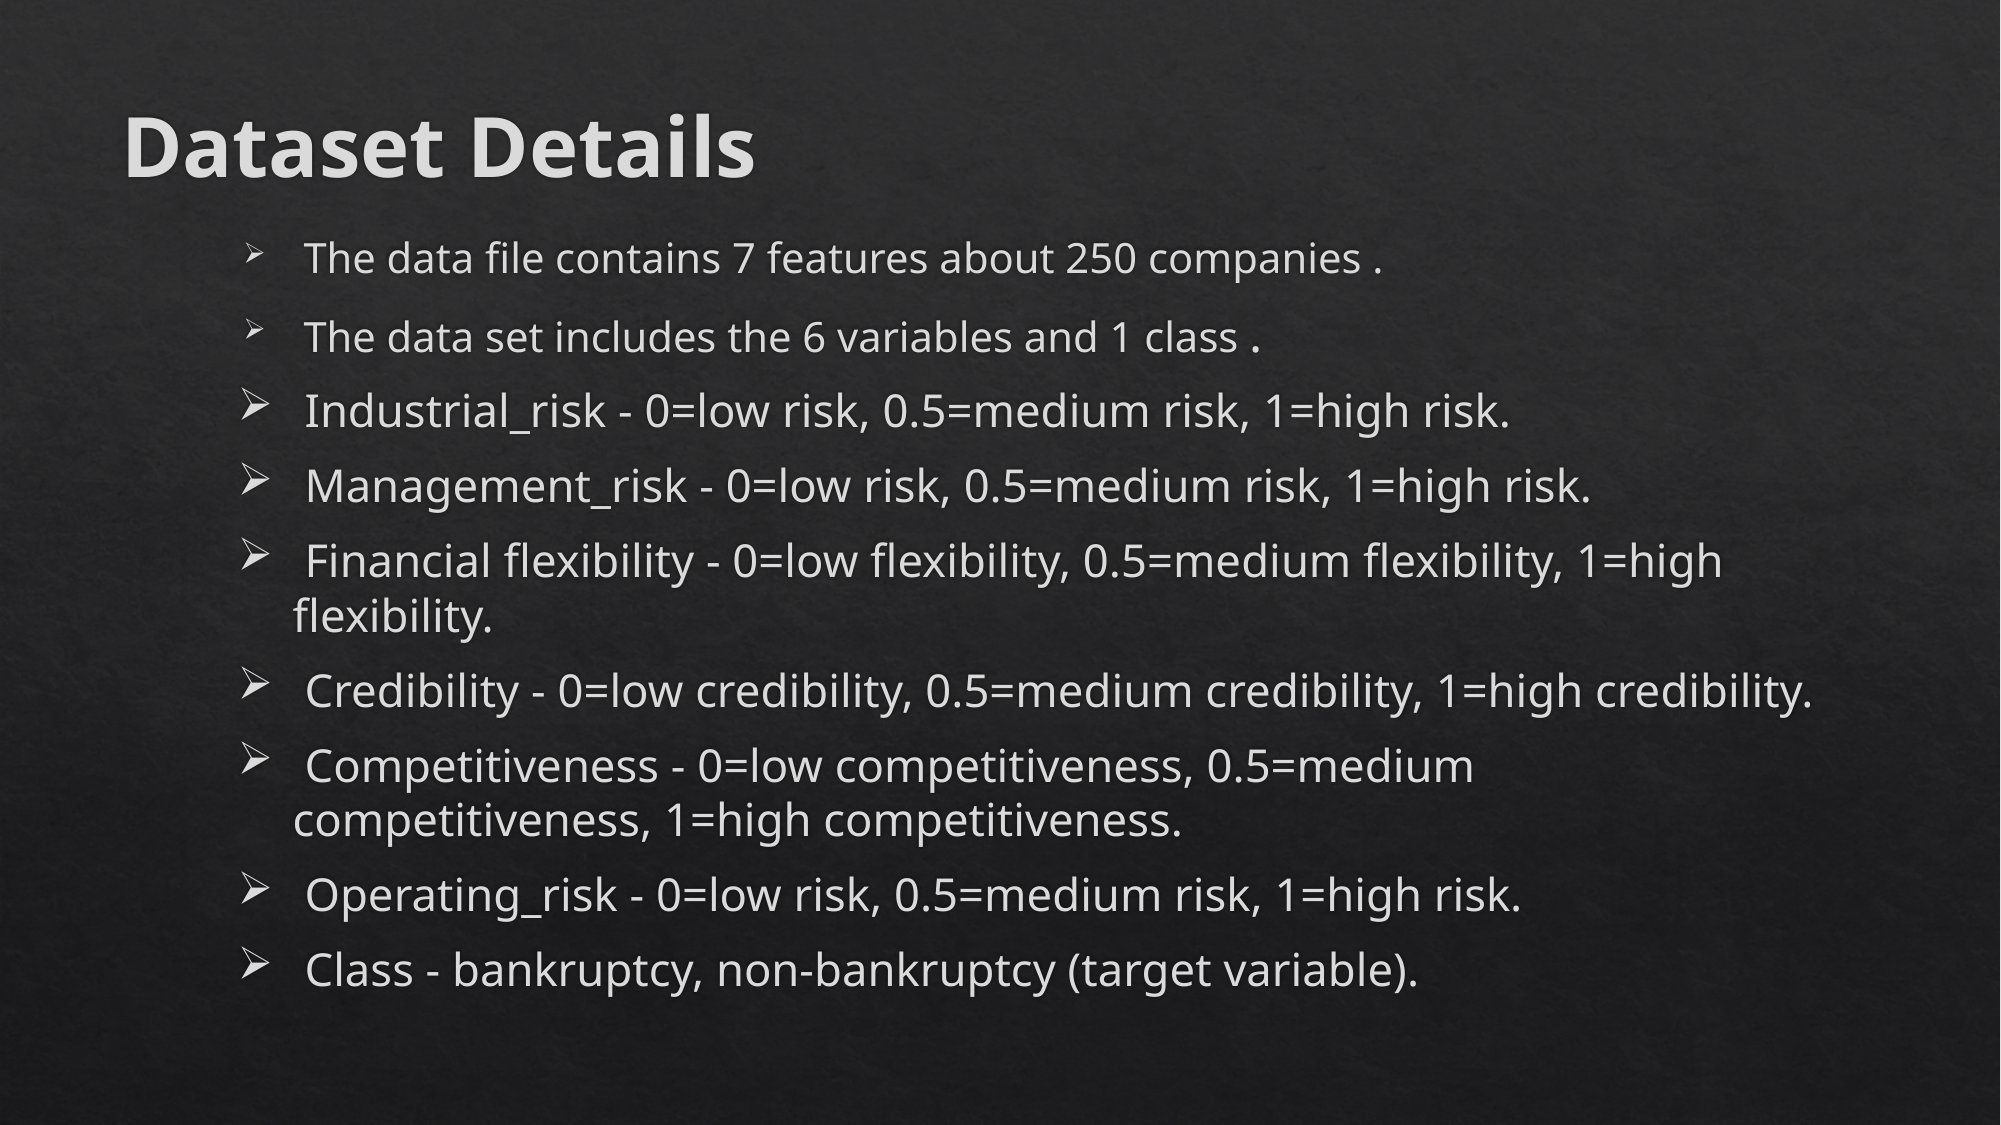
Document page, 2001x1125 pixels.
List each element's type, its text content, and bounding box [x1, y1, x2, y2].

title Dataset Details [85, 64, 816, 225]
list The data file contains 7 features about 250 companies . The data set includes the 6 variables and 1 class . Industrial_risk - 0=low risk, 0.5=medium risk, 1=high risk. Management_risk - 0=low risk, 0.5=medium risk, 1=high risk. Financial flexibility - 0=low flexibility, 0.5=medium flexibility, 1=high flexibility. Credibility - 0=low credibility, 0.5=medium credibility, 1=high credibility. Competitiveness - 0=low competitiveness, 0.5=medium competitiveness, 1=high competitiveness. Operating_risk - 0=low risk, 0.5=medium risk, 1=high risk. Class - bankruptcy, non-bankruptcy (target variable). [222, 224, 1841, 1061]
